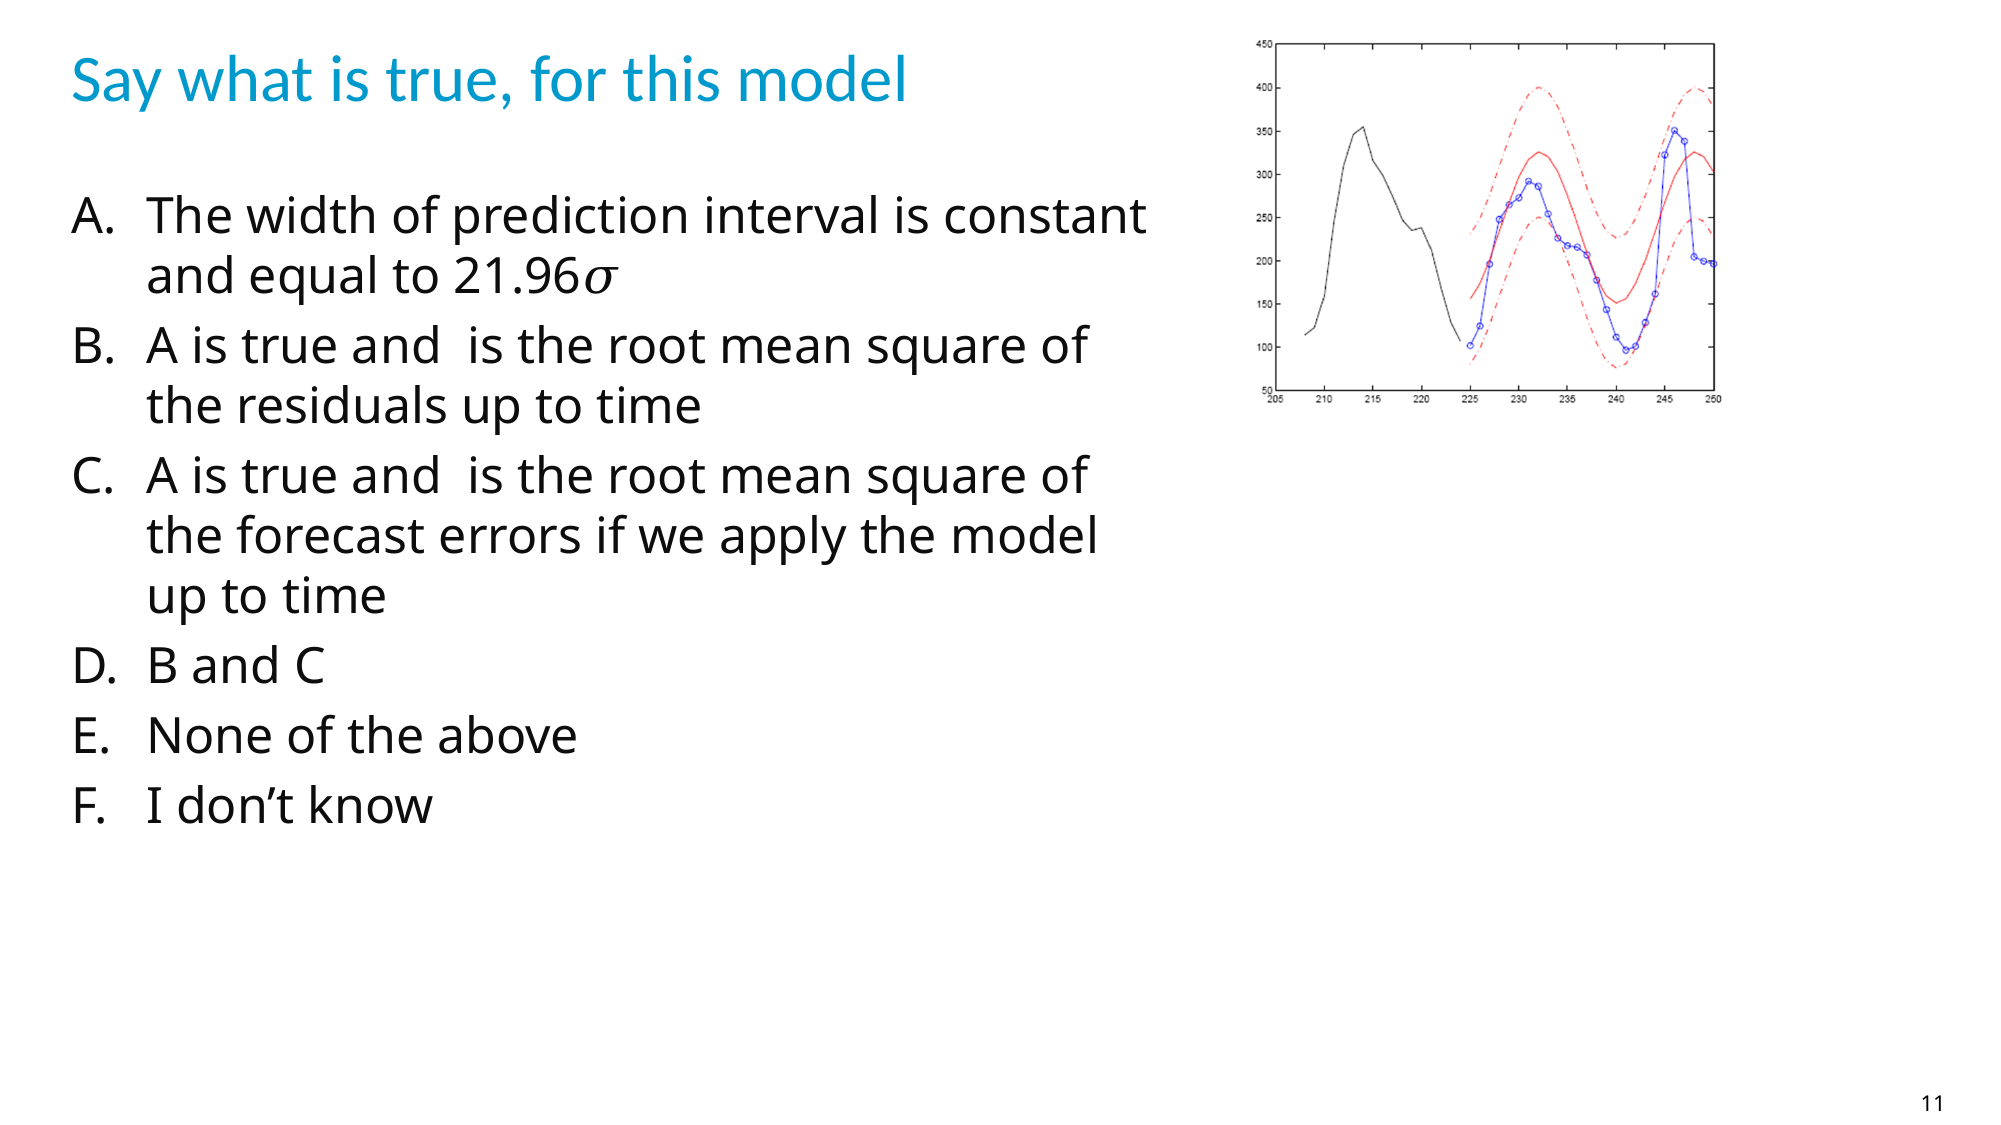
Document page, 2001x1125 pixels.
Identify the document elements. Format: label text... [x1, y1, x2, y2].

picture [1252, 22, 1751, 420]
footer 11 [1866, 1082, 2000, 1125]
